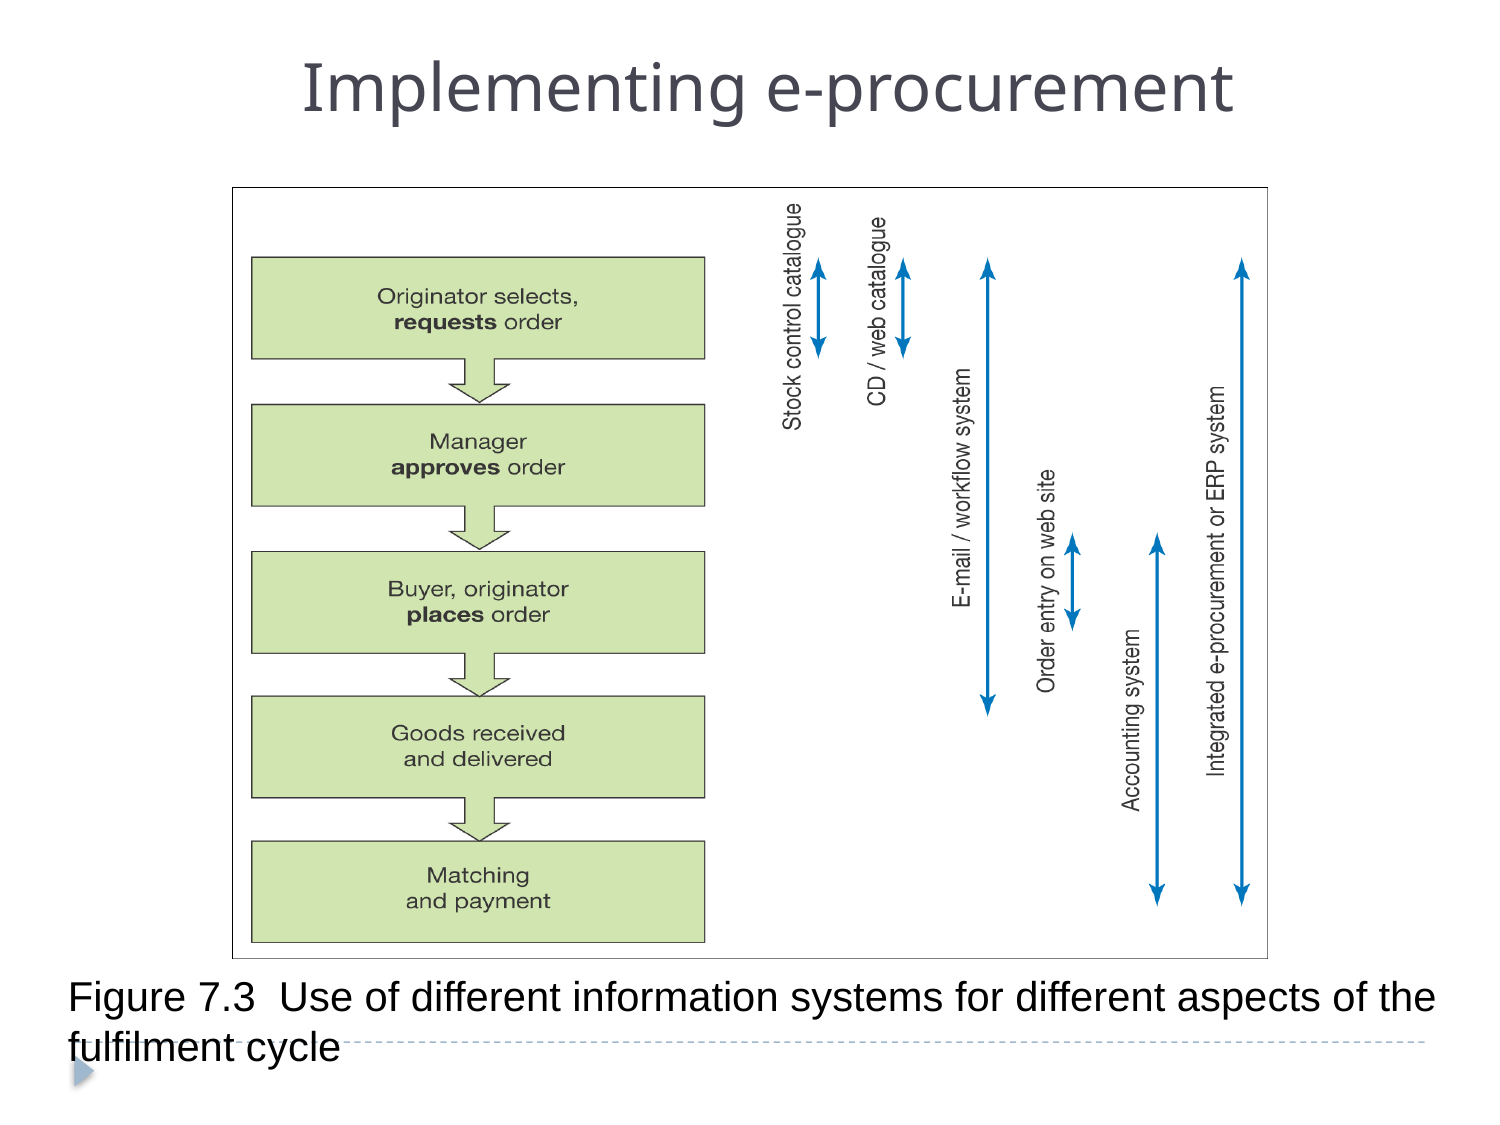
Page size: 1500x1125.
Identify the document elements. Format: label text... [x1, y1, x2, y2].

text_box Implementing e-procurement [100, 37, 1438, 200]
picture [231, 187, 1268, 959]
text_box Figure 7.3 Use of different information systems for different aspects of the fulfilment cycle [53, 962, 1454, 1078]
